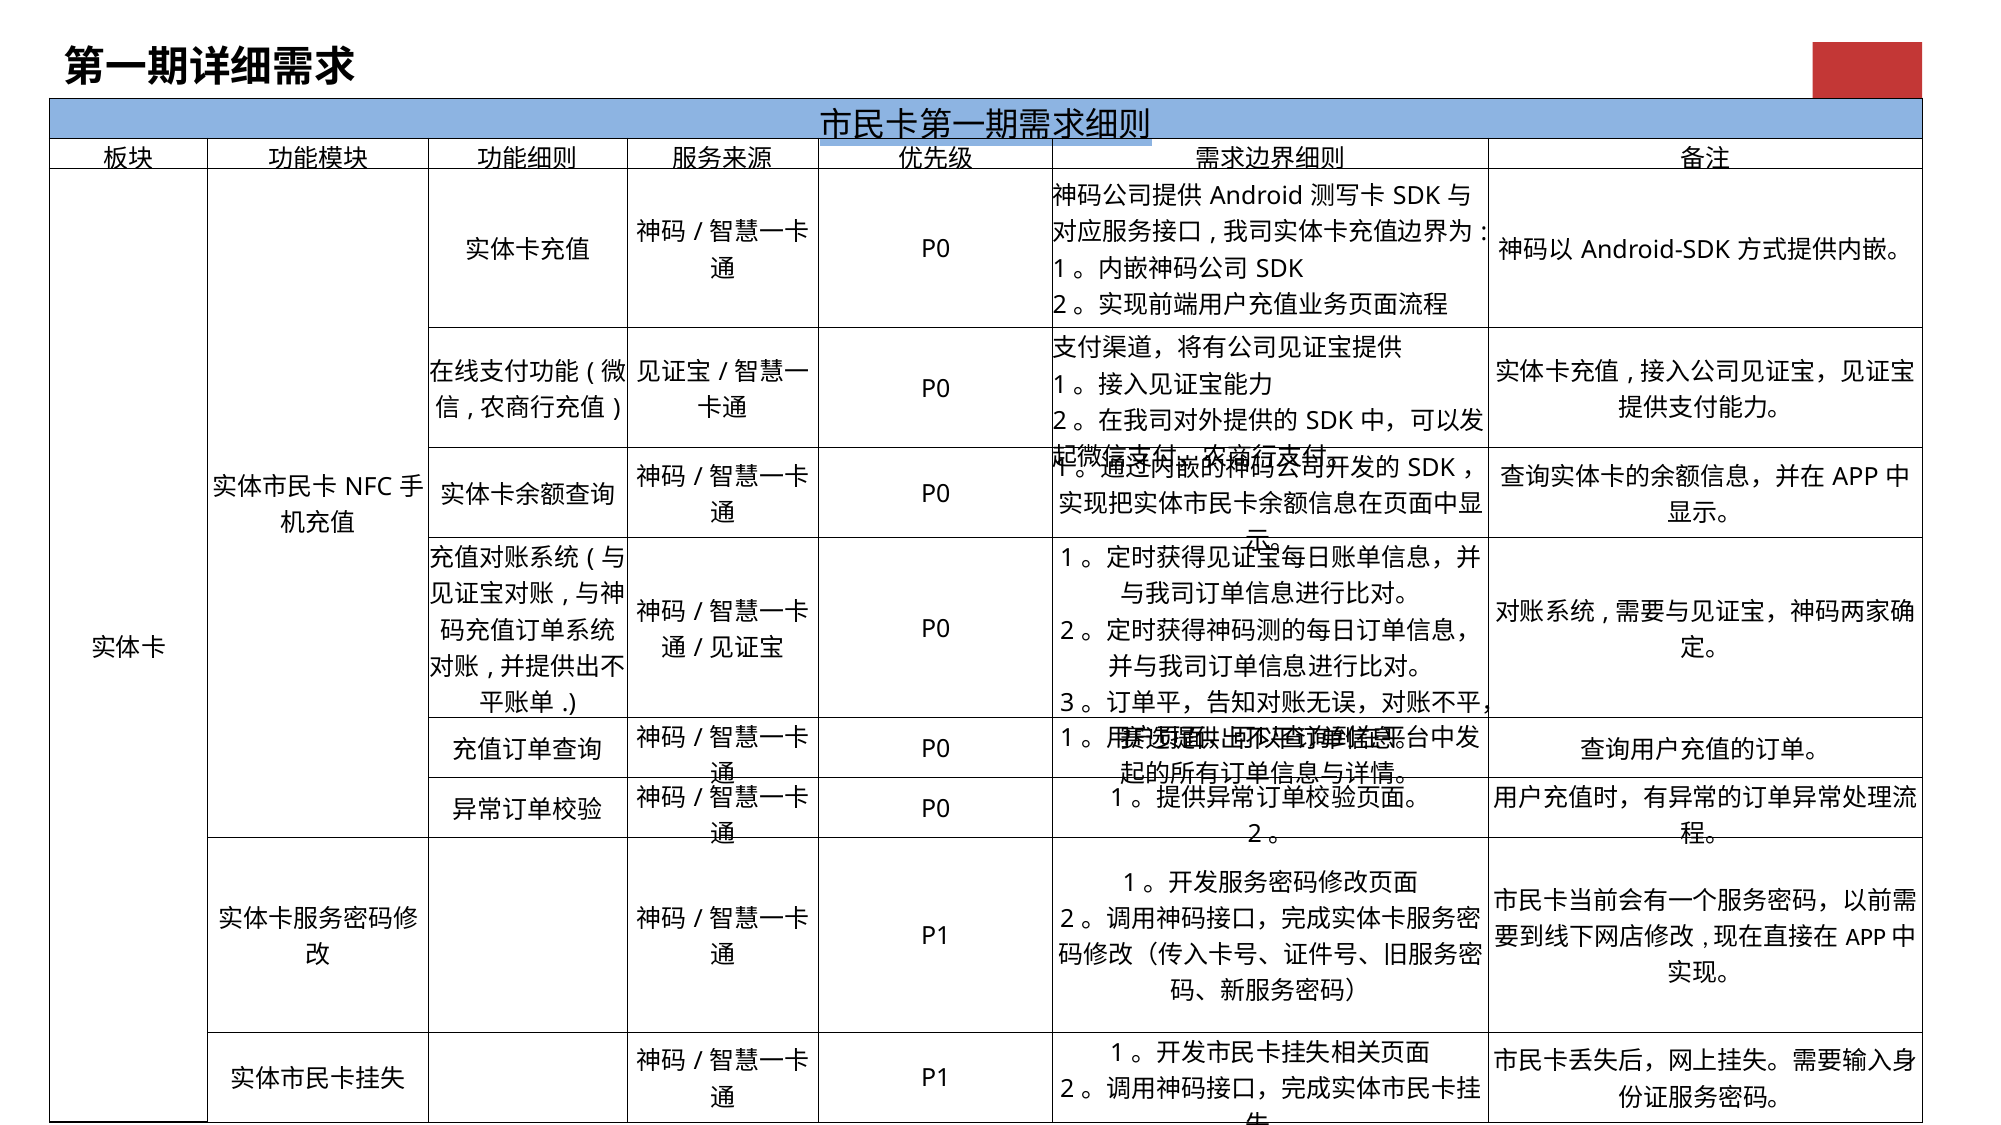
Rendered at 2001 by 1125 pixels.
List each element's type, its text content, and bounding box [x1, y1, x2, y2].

table_cell 需求边界细则 [1053, 139, 1488, 168]
table_cell P1 [819, 1033, 1052, 1122]
table_cell 实体市民卡挂失 [208, 1033, 428, 1122]
table_cell 充值订单查询 [429, 718, 627, 777]
table_cell 备注 [1489, 139, 1922, 168]
table_cell 1。开发市民卡挂失相关页面 2。调用神码接口，完成实体市民卡挂失。 [1053, 1033, 1488, 1122]
table_cell 板块 [50, 139, 207, 168]
table_cell 实体卡 [50, 169, 207, 1121]
table_cell 查询实体卡的余额信息，并在APP中显示。 [1489, 448, 1922, 537]
table_cell P0 [819, 778, 1052, 837]
table_cell 神码/智慧一卡通 [628, 718, 818, 777]
table_cell 1。定时获得见证宝每日账单信息，并与我司订单信息进行比对。 2。定时获得神码测的每日订单信息，并与我司订单信息进行比对。 3。订单平，告知对账无误，对账不平，赛选提供出不平订单信息。 [1053, 538, 1488, 717]
table_cell P1 [819, 838, 1052, 1032]
table_cell P0 [819, 448, 1052, 537]
table_cell [429, 1033, 627, 1122]
table_cell 神码以Android-SDK方式提供内嵌。 [1489, 169, 1922, 327]
table_cell 充值对账系统(与见证宝对账,与神码充值订单系统对账,并提供出不平账单.) [429, 538, 627, 717]
text_box [1811, 41, 1923, 98]
table_cell 用户充值时，有异常的订单异常处理流程。 [1489, 778, 1922, 837]
table_cell 功能模块 [208, 139, 428, 168]
table_cell 对账系统,需要与见证宝，神码两家确定。 [1489, 538, 1922, 717]
table_cell 神码/智慧一卡通 [628, 838, 818, 1032]
table_cell 市民卡丢失后，网上挂失。需要输入身份证服务密码。 [1489, 1033, 1922, 1122]
table_cell 实体市民卡NFC手机充值 [208, 169, 428, 837]
table_cell 神码/智慧一卡通/见证宝 [628, 538, 818, 717]
table_cell 服务来源 [628, 139, 818, 168]
table_cell 神码/智慧一卡通 [628, 448, 818, 537]
table_cell 神码公司提供Android测写卡SDK与对应服务接口,我司实体卡充值边界为: 1。内嵌神码公司SDK 2。实现前端用户充值业务页面流程 [1053, 169, 1488, 327]
table_cell 1。用户页面，可以查询到在平台中发起的所有订单信息与详情。 [1053, 718, 1488, 777]
table_cell 1。通过内嵌的神码公司开发的SDK，实现把实体市民卡余额信息在页面中显示。 [1053, 448, 1488, 537]
table_cell 优先级 [819, 139, 1052, 168]
table_cell 功能细则 [429, 139, 627, 168]
table_cell 神码/智慧一卡通 [628, 778, 818, 837]
table_cell P0 [819, 328, 1052, 447]
table_cell 实体卡服务密码修改 [208, 838, 428, 1032]
table_cell 在线支付功能(微信,农商行充值) [429, 328, 627, 447]
table_cell P0 [819, 538, 1052, 717]
text_box 第一期详细需求 [49, 32, 868, 98]
table_cell 实体卡充值,接入公司见证宝，见证宝提供支付能力。 [1489, 328, 1922, 447]
table_cell P0 [819, 169, 1052, 327]
table_cell 神码/智慧一卡通 [628, 1033, 818, 1122]
table_cell 神码/智慧一卡通 [628, 169, 818, 327]
table_cell 实体卡充值 [429, 169, 627, 327]
table_cell P0 [819, 718, 1052, 777]
table_cell 市民卡当前会有一个服务密码，以前需要到线下网店修改,现在直接在APP中实现。 [1489, 838, 1922, 1032]
table_cell 实体卡余额查询 [429, 448, 627, 537]
table_cell 1。开发服务密码修改页面 2。调用神码接口，完成实体卡服务密码修改（传入卡号、证件号、旧服务密码、新服务密码） [1053, 838, 1488, 1032]
table_cell 见证宝/智慧一卡通 [628, 328, 818, 447]
table_header 市民卡第一期需求细则 [50, 99, 1922, 138]
table_cell 查询用户充值的订单。 [1489, 718, 1922, 777]
table_cell 支付渠道，将有公司见证宝提供 1。接入见证宝能力 2。在我司对外提供的SDK中，可以发起微信支付，农商行支付。 [1053, 328, 1488, 447]
table_cell 1。提供异常订单校验页面。 2。 [1053, 778, 1488, 837]
table_cell 异常订单校验 [429, 778, 627, 837]
table_cell [429, 838, 627, 1032]
